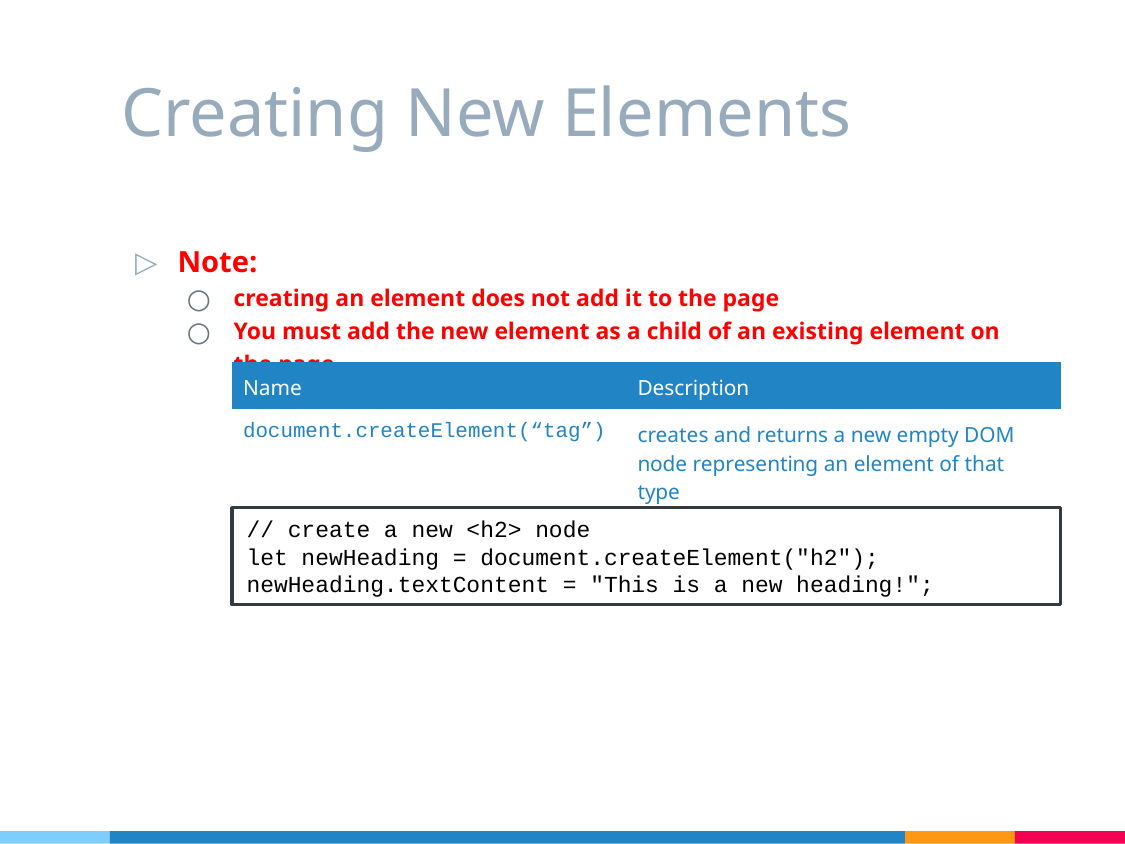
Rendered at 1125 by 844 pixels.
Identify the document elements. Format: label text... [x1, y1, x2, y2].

table_header Description [626, 362, 1061, 409]
table_header Name [232, 362, 626, 409]
text_box // create a new <h2> node let newHeading = document.createElement("h2"); newHeading.textContent = "This is a new heading!"; [231, 507, 1061, 605]
table_cell document.createElement(“tag”) [232, 409, 626, 507]
list Note: creating an element does not add it to the page You must add the new element as a child of an existing element on the page... [109, 225, 1044, 809]
title Creating New Elements [109, 58, 1044, 200]
table_cell creates and returns a new empty DOM node representing an element of that type [626, 409, 1061, 507]
